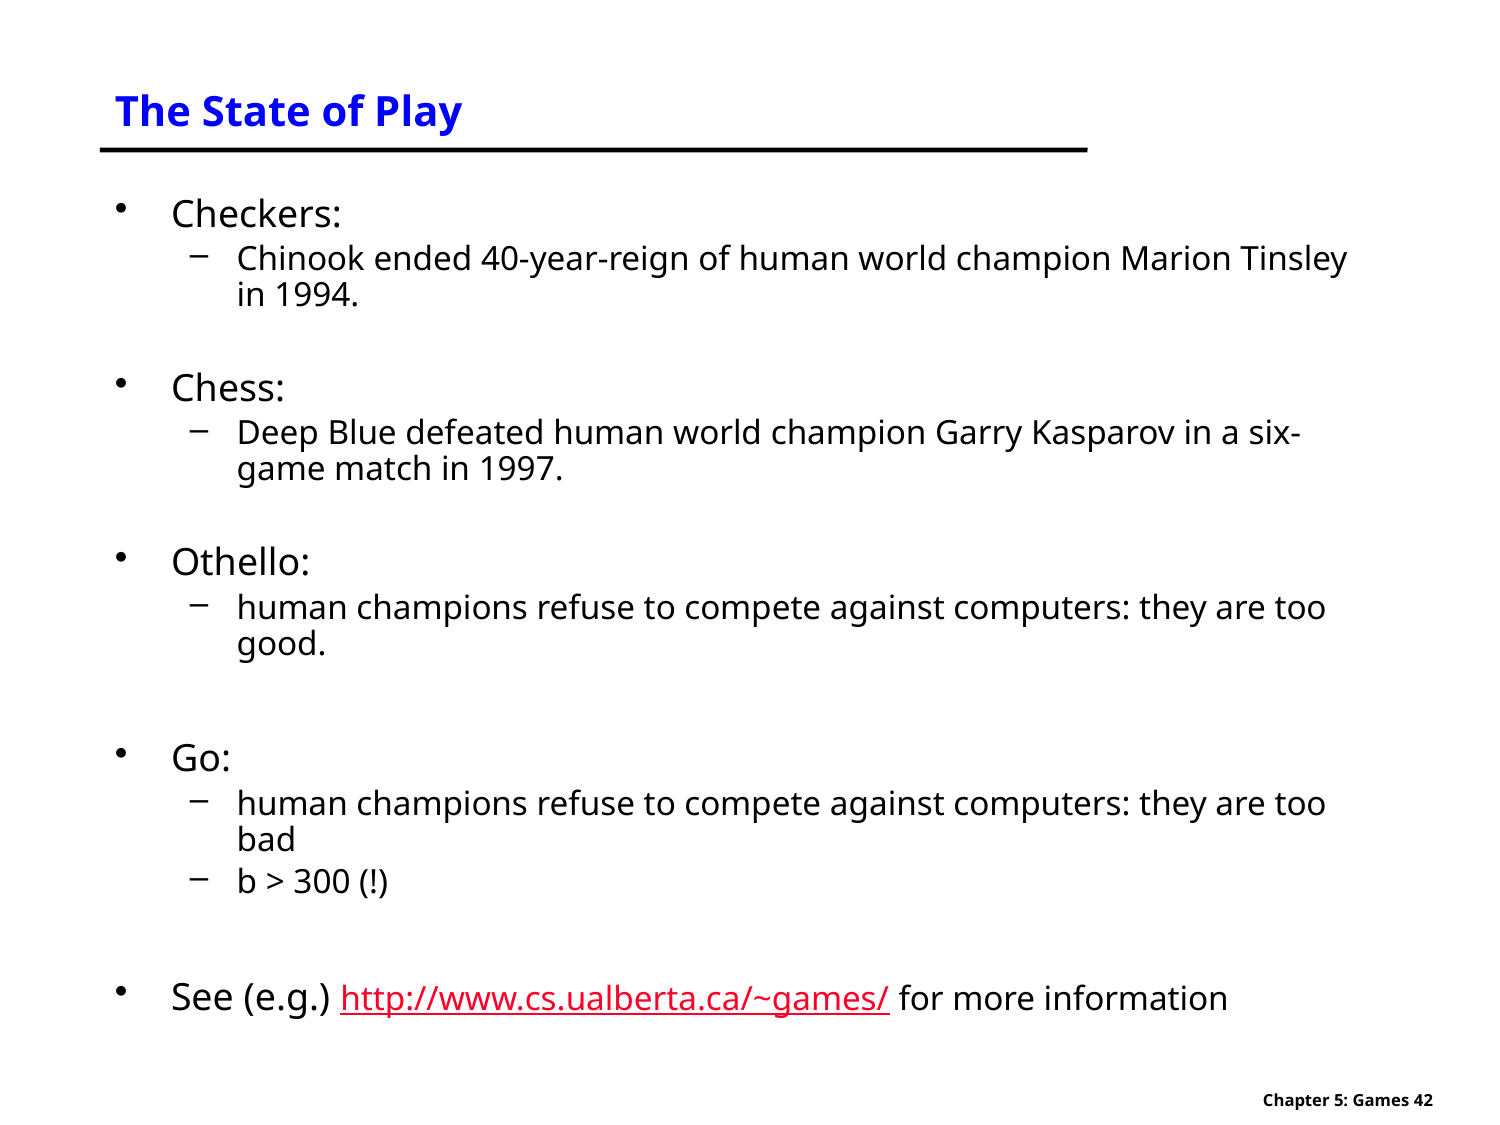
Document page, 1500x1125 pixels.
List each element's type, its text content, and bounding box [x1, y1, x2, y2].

list Checkers: Chinook ended 40-year-reign of human world champion Marion Tinsley in 1994. Chess: Deep Blue defeated human world champion Garry Kasparov in a six-game match in 1997. Othello: human champions refuse to compete against computers: they are too good. Go: human champions refuse to compete against computers: they are too bad b > 300 (!) See (e.g.) http://www.cs.ualberta.ca/~games/ for more information [99, 187, 1388, 1013]
title The State of Play [99, 37, 1375, 138]
